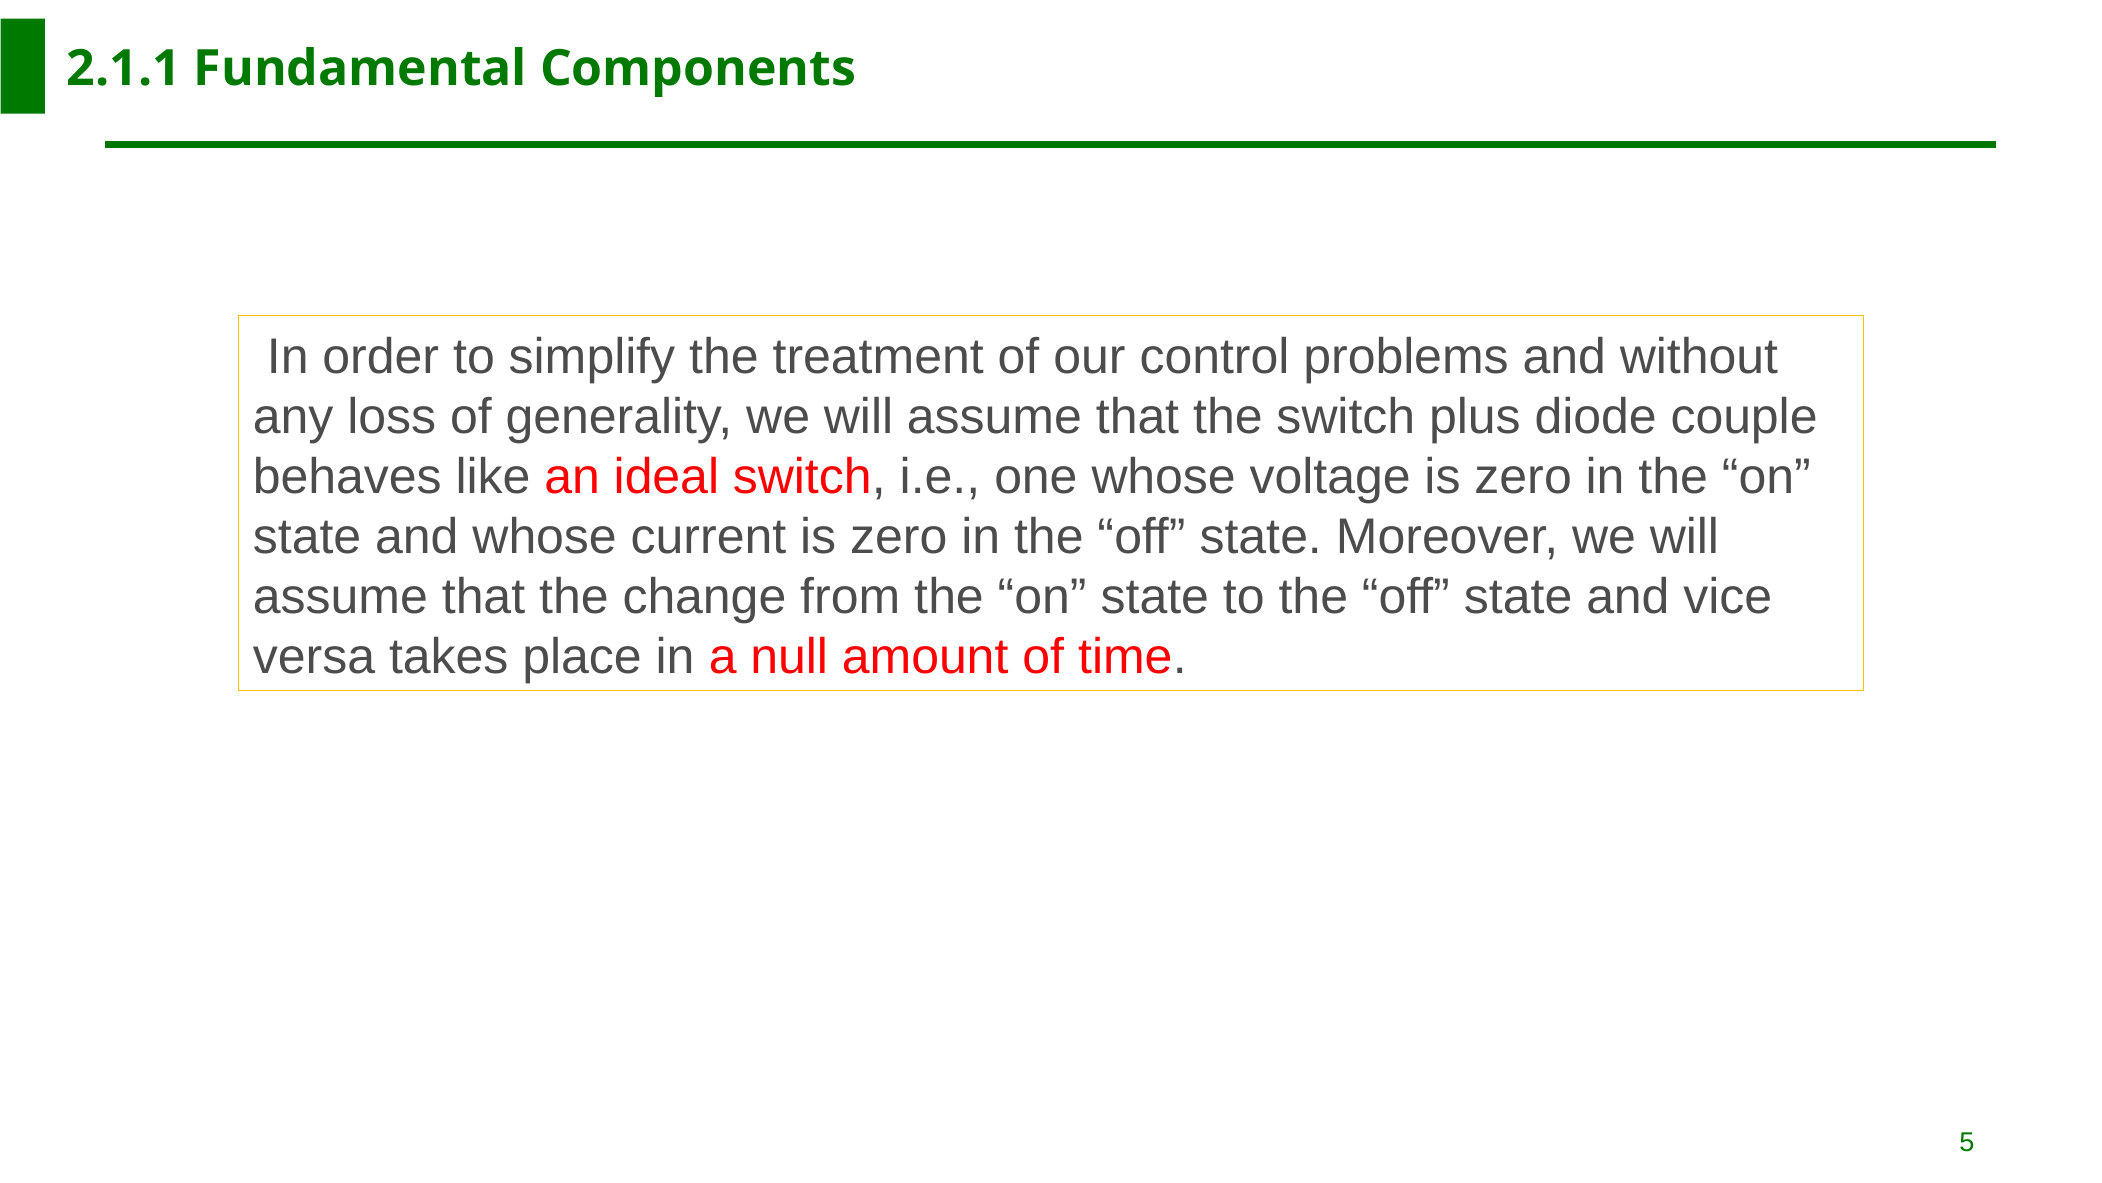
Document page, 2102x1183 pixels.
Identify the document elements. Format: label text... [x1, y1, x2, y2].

text_box 2.1.1 Fundamental Components [51, 28, 872, 104]
text_box [0, 17, 47, 116]
slide_number 5 [1943, 1116, 2084, 1169]
text_box In order to simplify the treatment of our control problems and without any loss of generality, we will assume that the switch plus diode couple behaves like an ideal switch, i.e., one whose voltage is zero in the “on” state and whose current is zero in the “off” state. Moreover, we will assume that the change from the “on” state to the “off” state and vice versa takes place in a null amount of time. [238, 315, 1864, 691]
